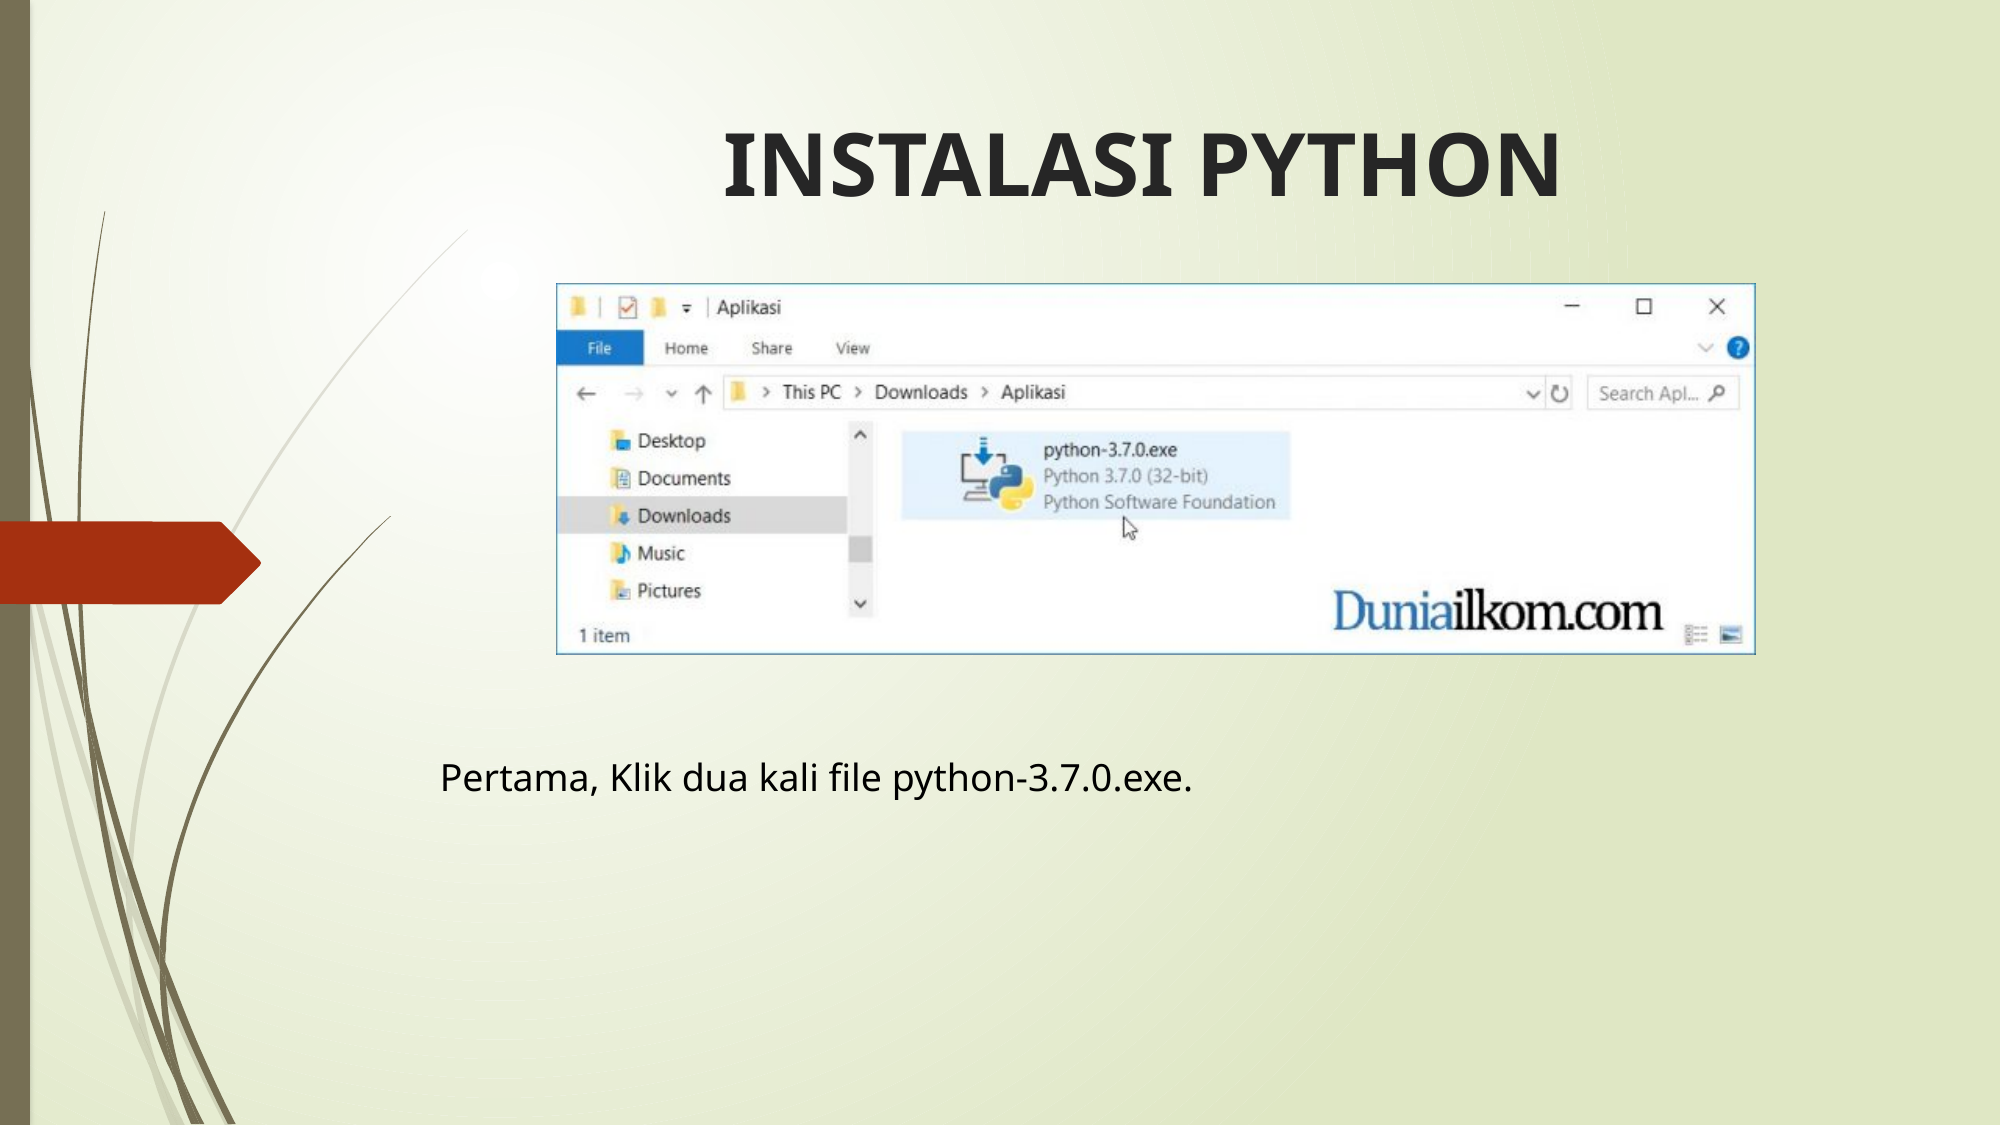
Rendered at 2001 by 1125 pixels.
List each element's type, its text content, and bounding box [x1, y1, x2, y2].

picture [555, 283, 1757, 655]
list Pertama, Klik dua kali file python-3.7.0.exe. [424, 714, 1888, 839]
title INSTALASI PYTHON [424, 99, 1888, 224]
